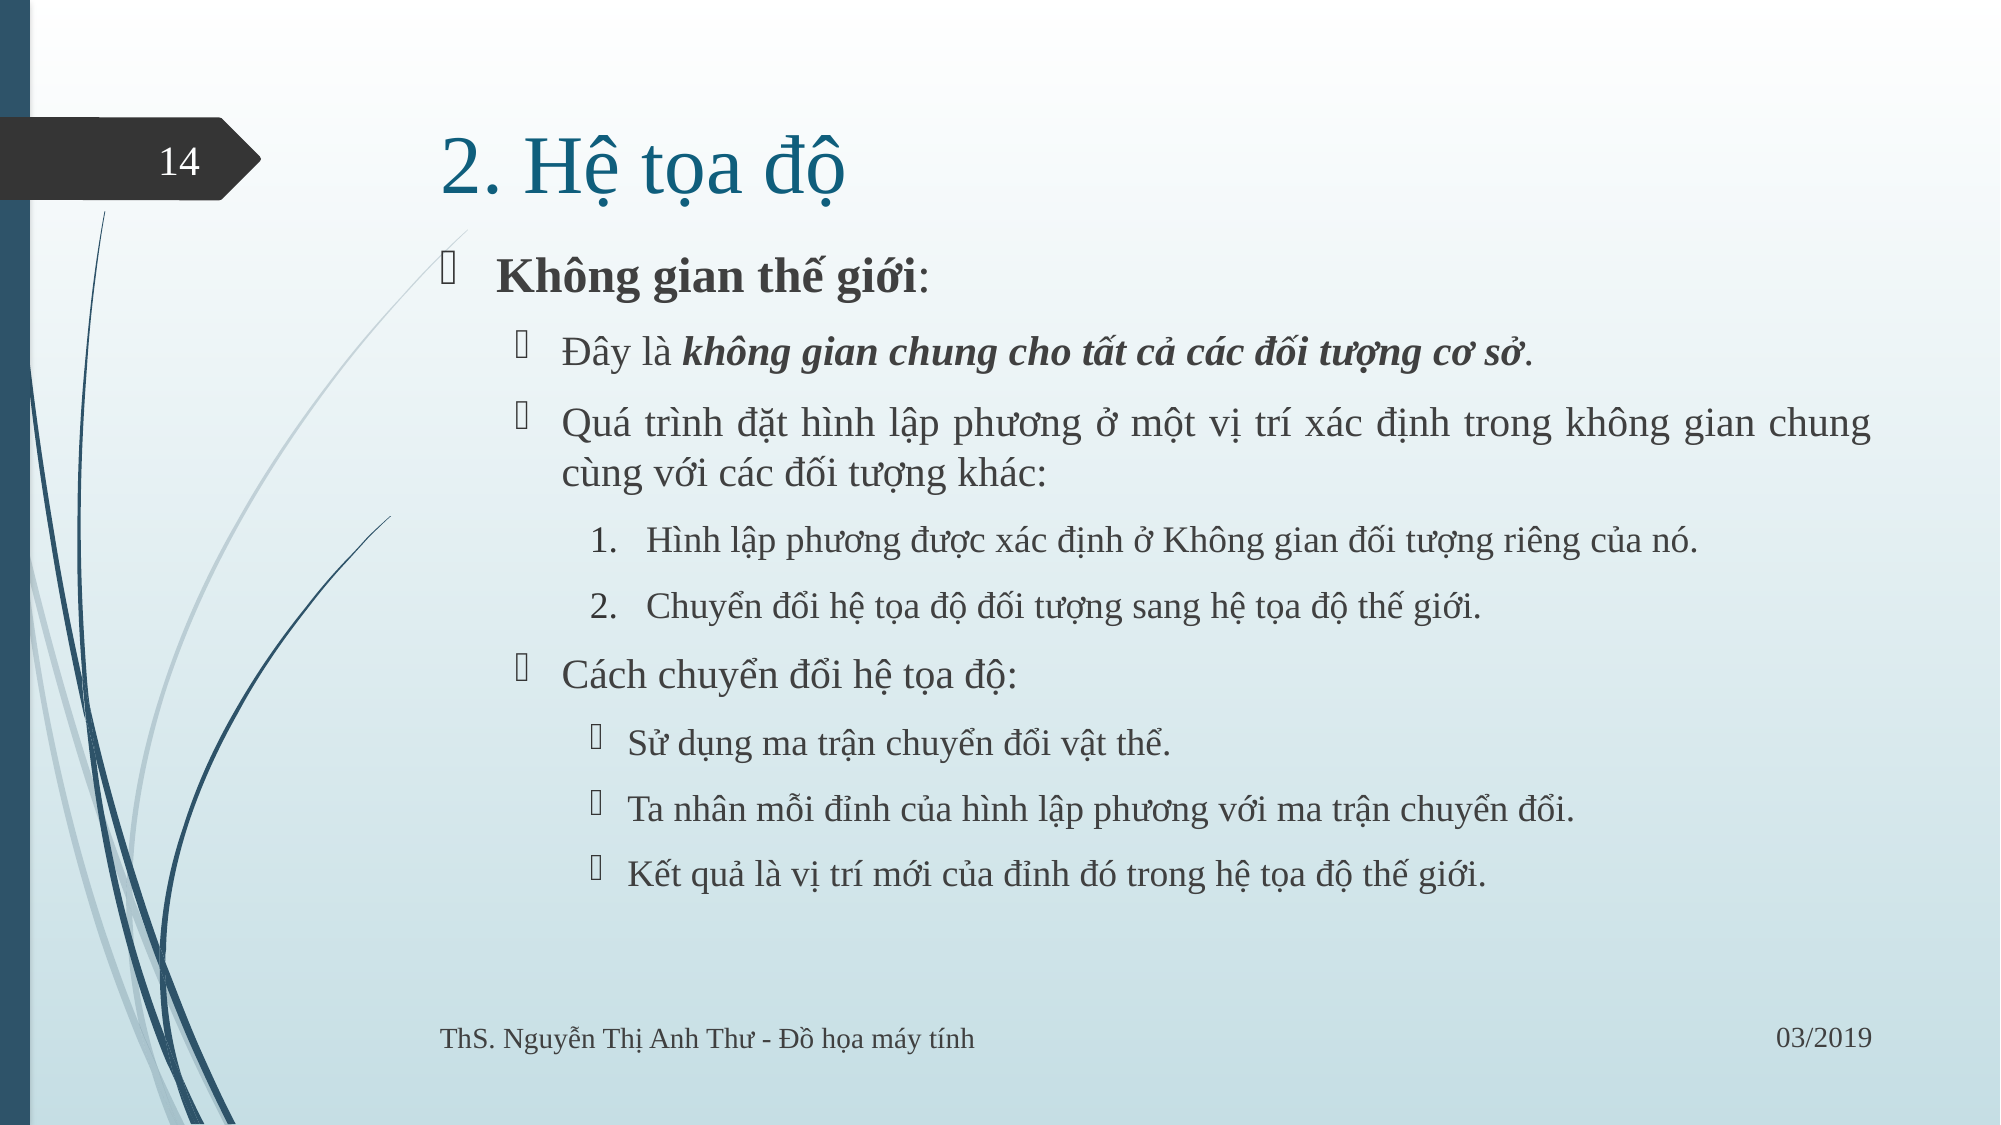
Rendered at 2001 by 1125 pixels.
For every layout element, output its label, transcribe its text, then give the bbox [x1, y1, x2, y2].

list Không gian thế giới: Đây là không gian chung cho tất cả các đối tượng cơ sở. Quá trình đặt hình lập phương ở một vị trí xác định trong không gian chung cùng với các đối tượng khác: Hình lập phương được xác định ở Không gian đối tượng riêng của nó. Chuyển đổi hệ tọa độ đối tượng sang hệ tọa độ thế giới. Cách chuyển đổi hệ tọa độ: Sử dụng ma trận chuyển đổi vật thể. Ta nhân mỗi đỉnh của hình lập phương với ma trận chuyển đổi. Kết quả là vị trí mới của đỉnh đó trong hệ tọa độ thế giới. [424, 235, 1888, 993]
slide_number 03/2019 [1699, 1005, 1888, 1067]
slide_number 14 [87, 129, 216, 190]
title 2. Hệ tọa độ [425, 102, 1888, 224]
footer ThS. Nguyễn Thị Anh Thư - Đồ họa máy tính [424, 1006, 1675, 1067]
